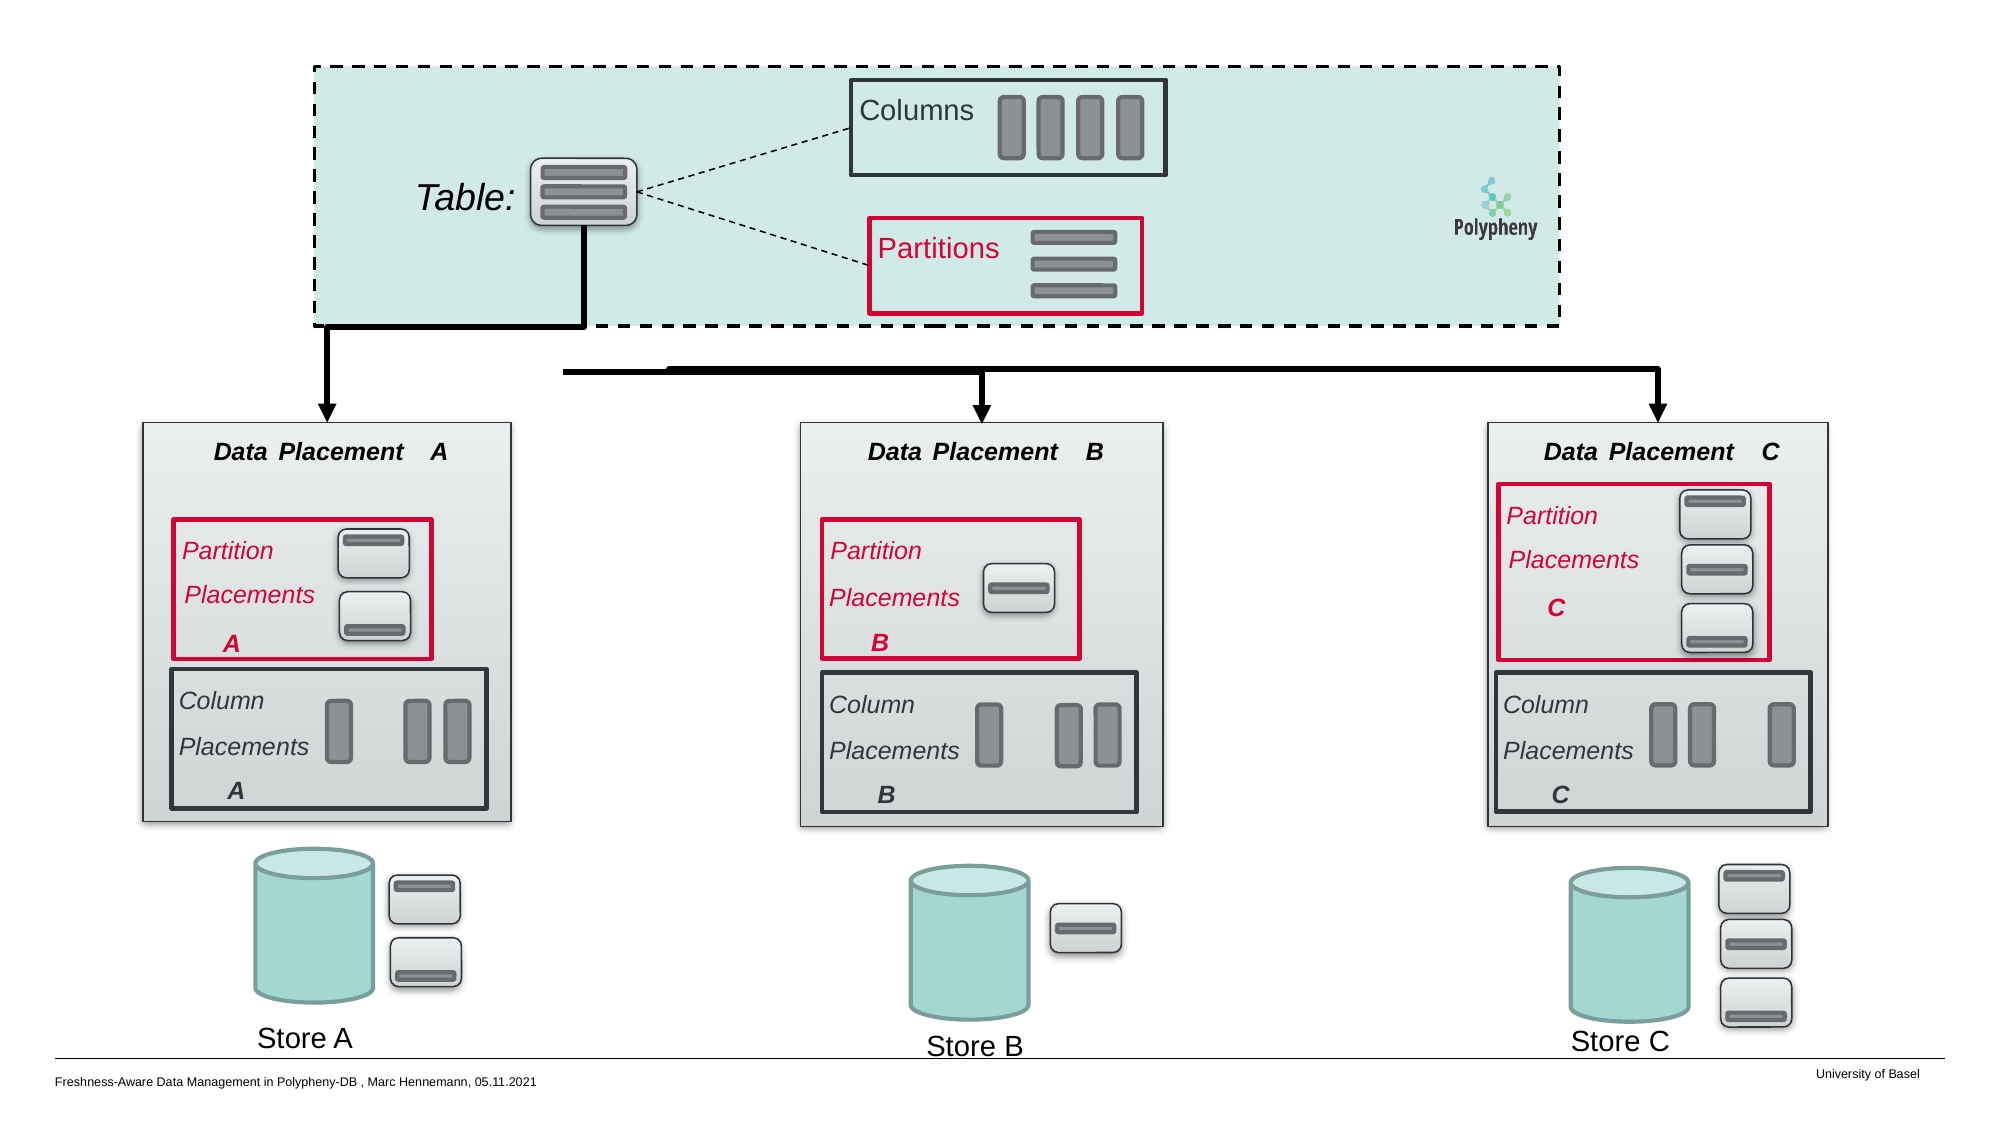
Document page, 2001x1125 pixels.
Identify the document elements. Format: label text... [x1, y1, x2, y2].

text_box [669, 370, 1659, 423]
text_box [983, 563, 1055, 613]
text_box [636, 191, 870, 266]
text_box [253, 846, 376, 1005]
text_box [356, 195, 555, 453]
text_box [339, 591, 411, 641]
text_box Data Placement C [1487, 422, 1829, 827]
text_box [388, 874, 461, 925]
text_box [314, 66, 1560, 326]
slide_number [54, 1070, 563, 1100]
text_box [1720, 919, 1792, 969]
text_box Table: [415, 172, 525, 194]
text_box Data Placement A [142, 422, 512, 822]
text_box Store B [926, 1016, 1122, 1073]
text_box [821, 672, 1137, 813]
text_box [914, 868, 1026, 893]
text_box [1679, 489, 1752, 540]
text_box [390, 937, 462, 987]
picture [1435, 143, 1557, 274]
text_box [1718, 864, 1791, 914]
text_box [1050, 903, 1122, 953]
text_box Store A [257, 1008, 402, 1058]
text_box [258, 851, 370, 876]
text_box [1720, 977, 1792, 1028]
text_box [908, 863, 1031, 1017]
text_box Partition Placements B [822, 519, 1080, 659]
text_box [1681, 544, 1754, 595]
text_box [850, 79, 1167, 176]
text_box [1747, 545, 1759, 603]
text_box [869, 217, 1143, 314]
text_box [171, 668, 487, 809]
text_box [636, 127, 852, 191]
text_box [1495, 672, 1811, 813]
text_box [530, 158, 631, 226]
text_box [562, 371, 666, 425]
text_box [337, 528, 410, 579]
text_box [1574, 870, 1686, 895]
footer University of Basel [1517, 1058, 1935, 1089]
text_box Data Placement B [800, 432, 1164, 827]
text_box Store C [1570, 1011, 1766, 1069]
text_box [1568, 865, 1691, 1011]
text_box Partition Placements C [1498, 484, 1770, 660]
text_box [1681, 603, 1754, 653]
text_box Partition Placements A [173, 519, 432, 659]
